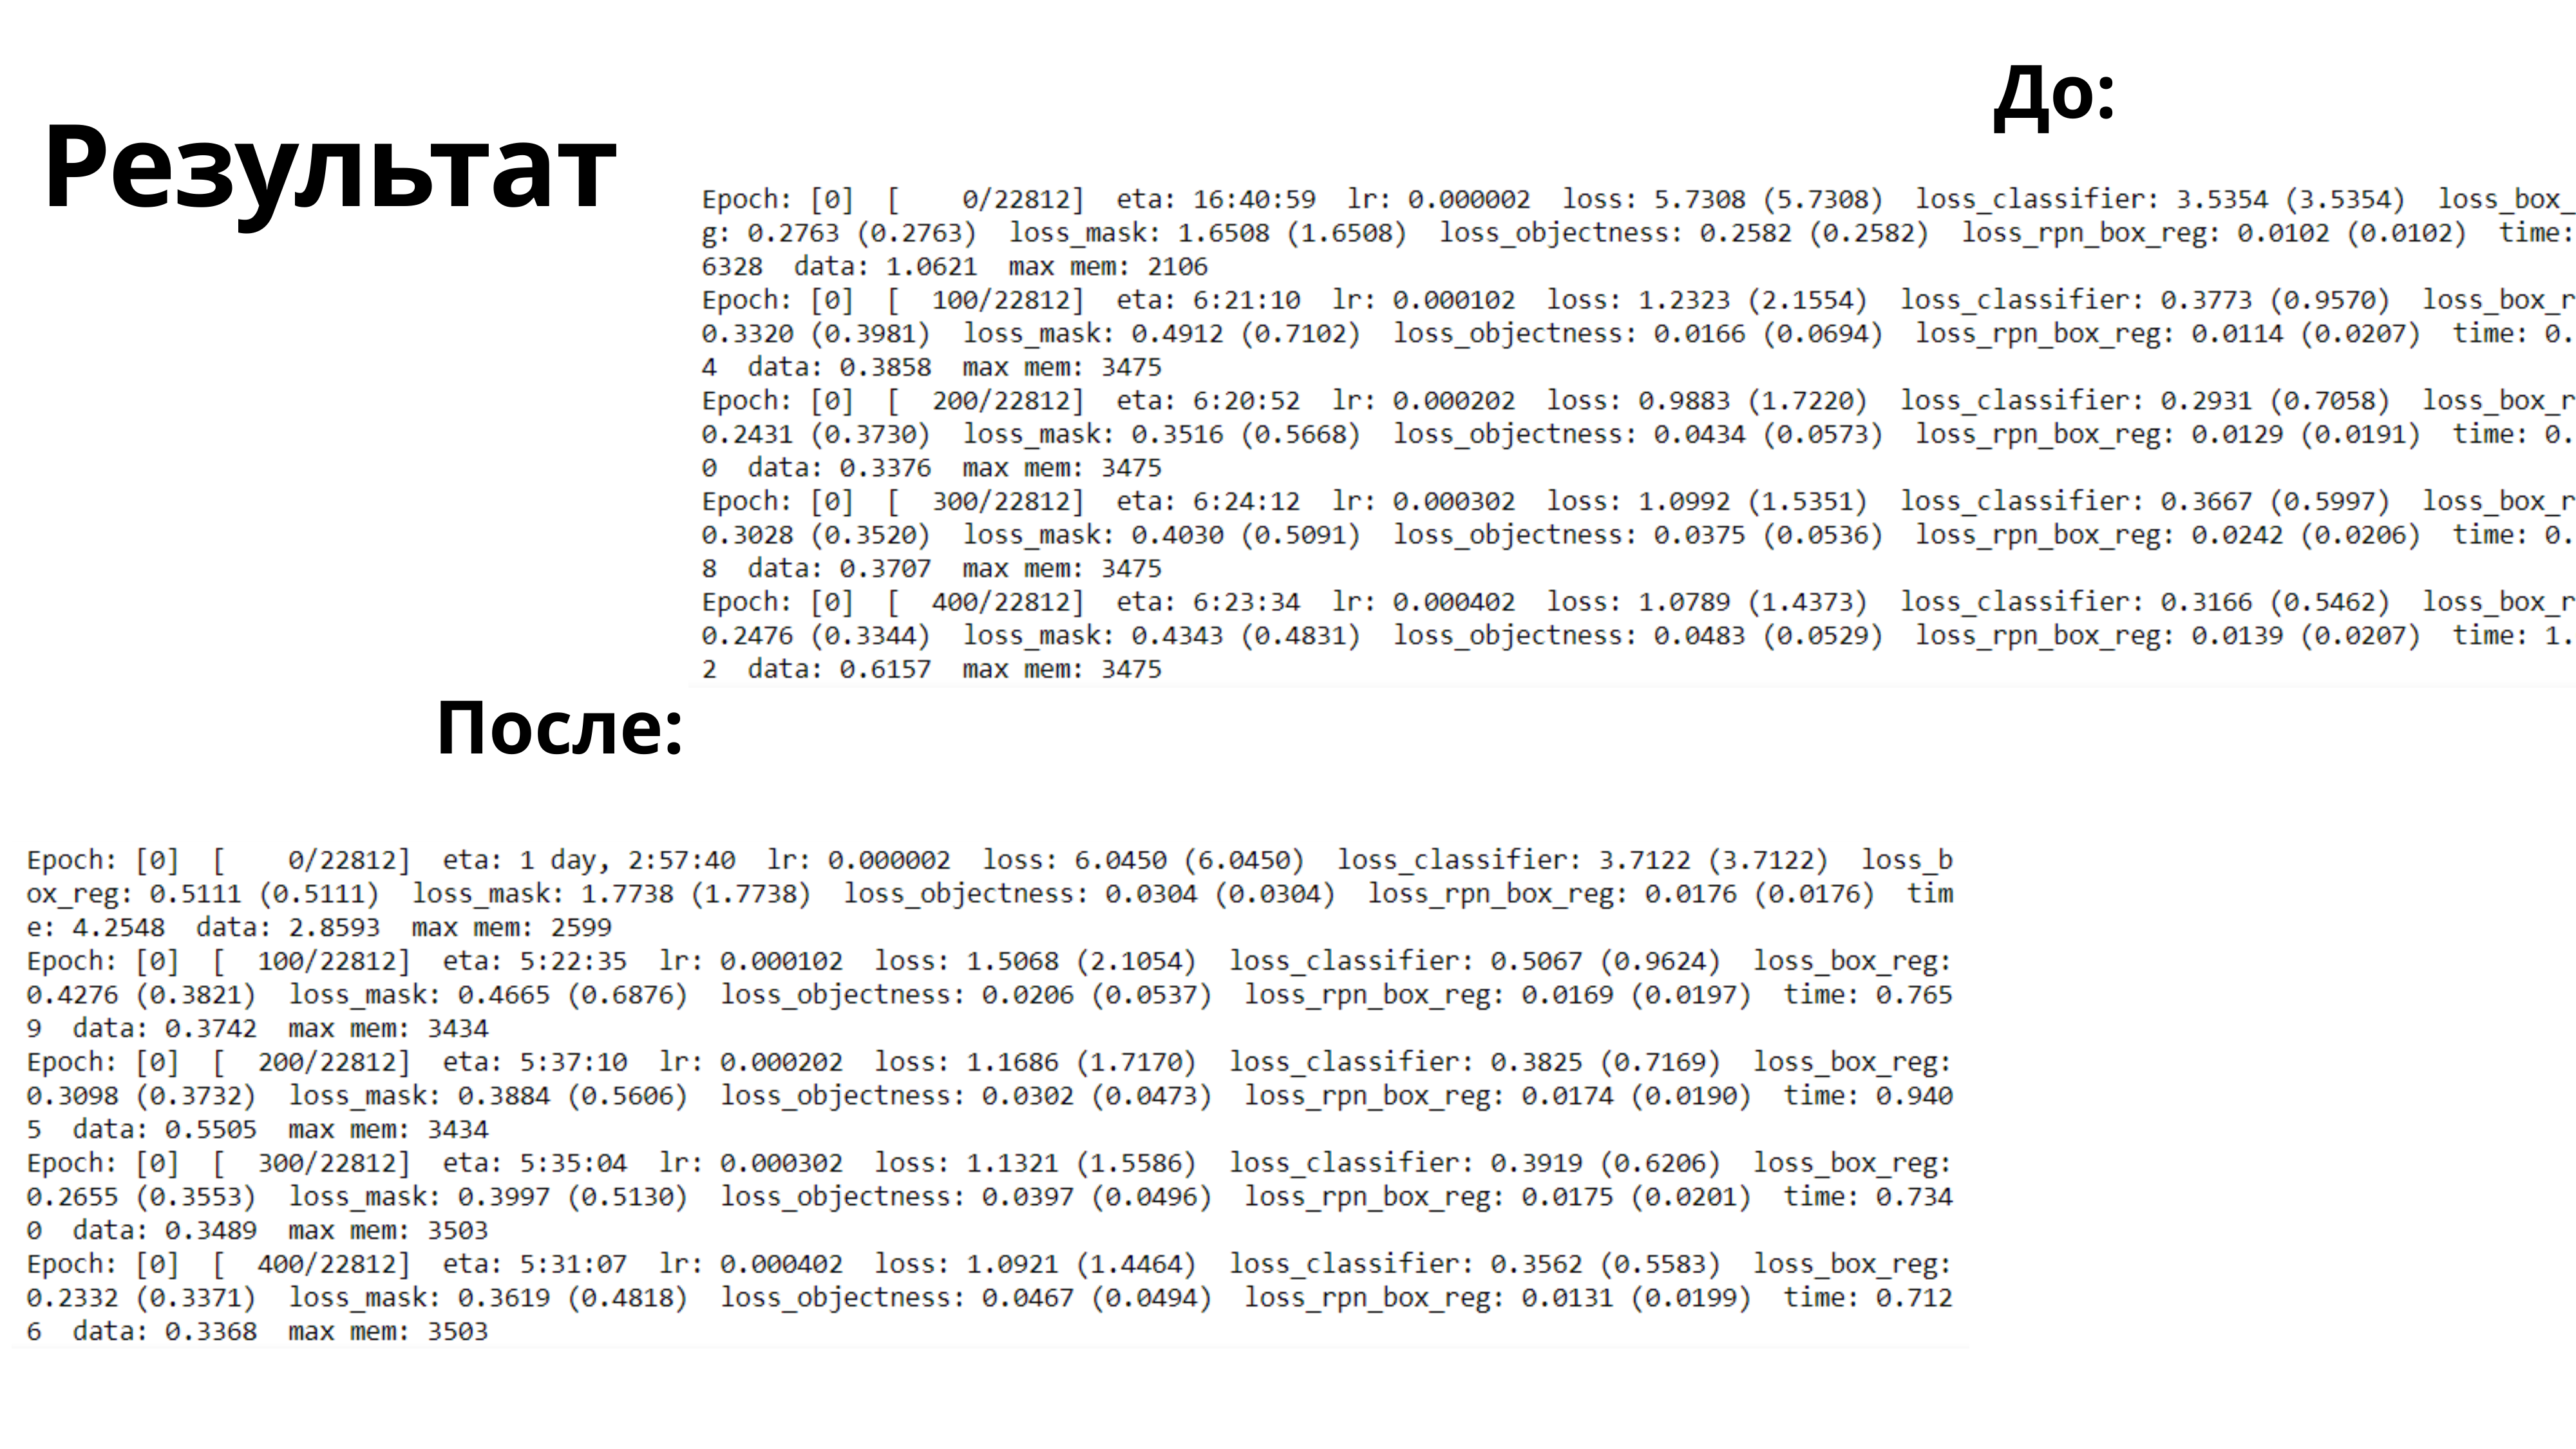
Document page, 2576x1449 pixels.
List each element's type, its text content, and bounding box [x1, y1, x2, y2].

text_box После: [43, 675, 1076, 774]
title Результат [0, 113, 846, 266]
picture [688, 180, 2576, 688]
list До: [1539, 39, 2573, 139]
picture [12, 840, 1969, 1349]
